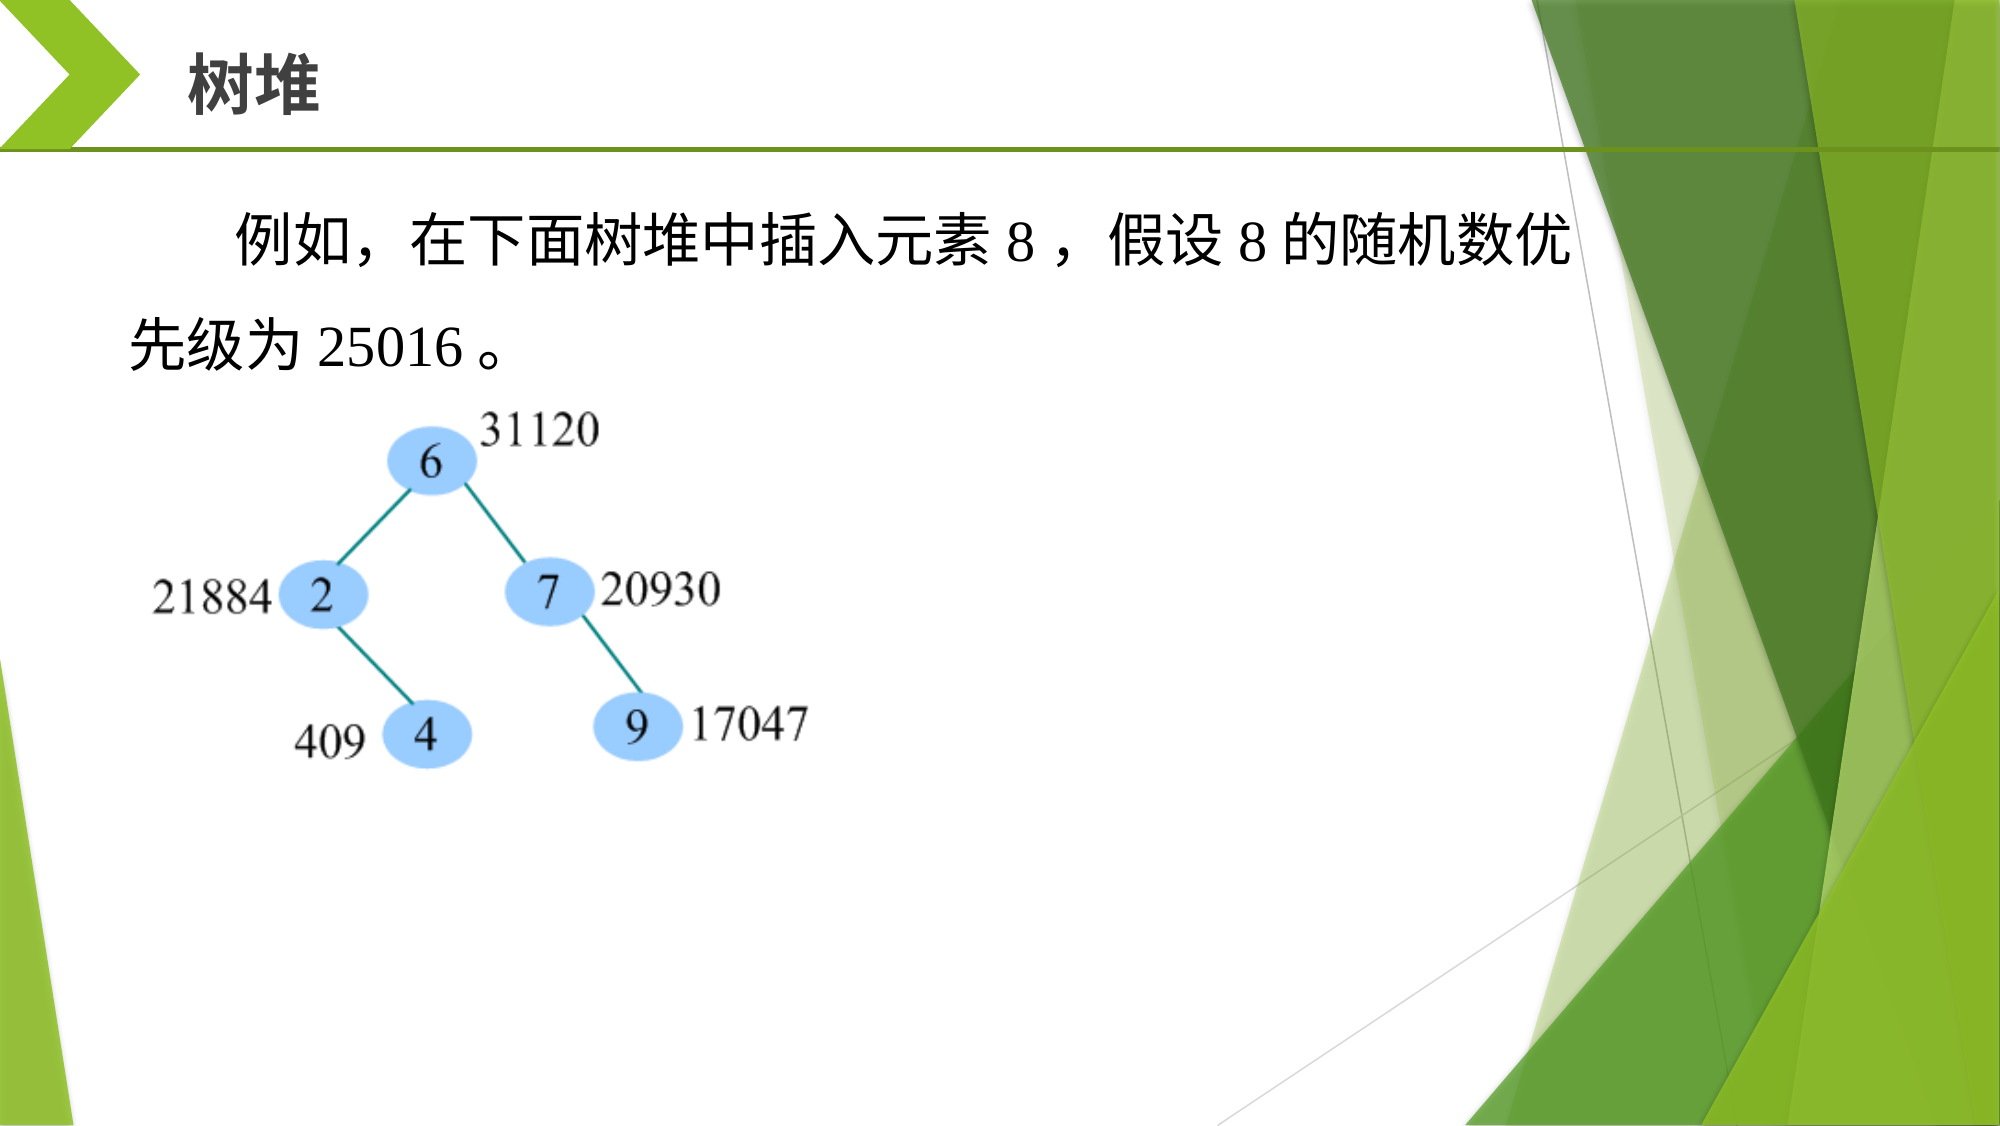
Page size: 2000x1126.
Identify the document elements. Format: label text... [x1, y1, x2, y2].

text_box 树堆 [173, 35, 823, 131]
picture [146, 399, 824, 779]
text_box [0, 0, 142, 148]
text_box 例如，在下面树堆中插入元素8，假设8的随机数优先级为25016。 [113, 161, 1603, 386]
